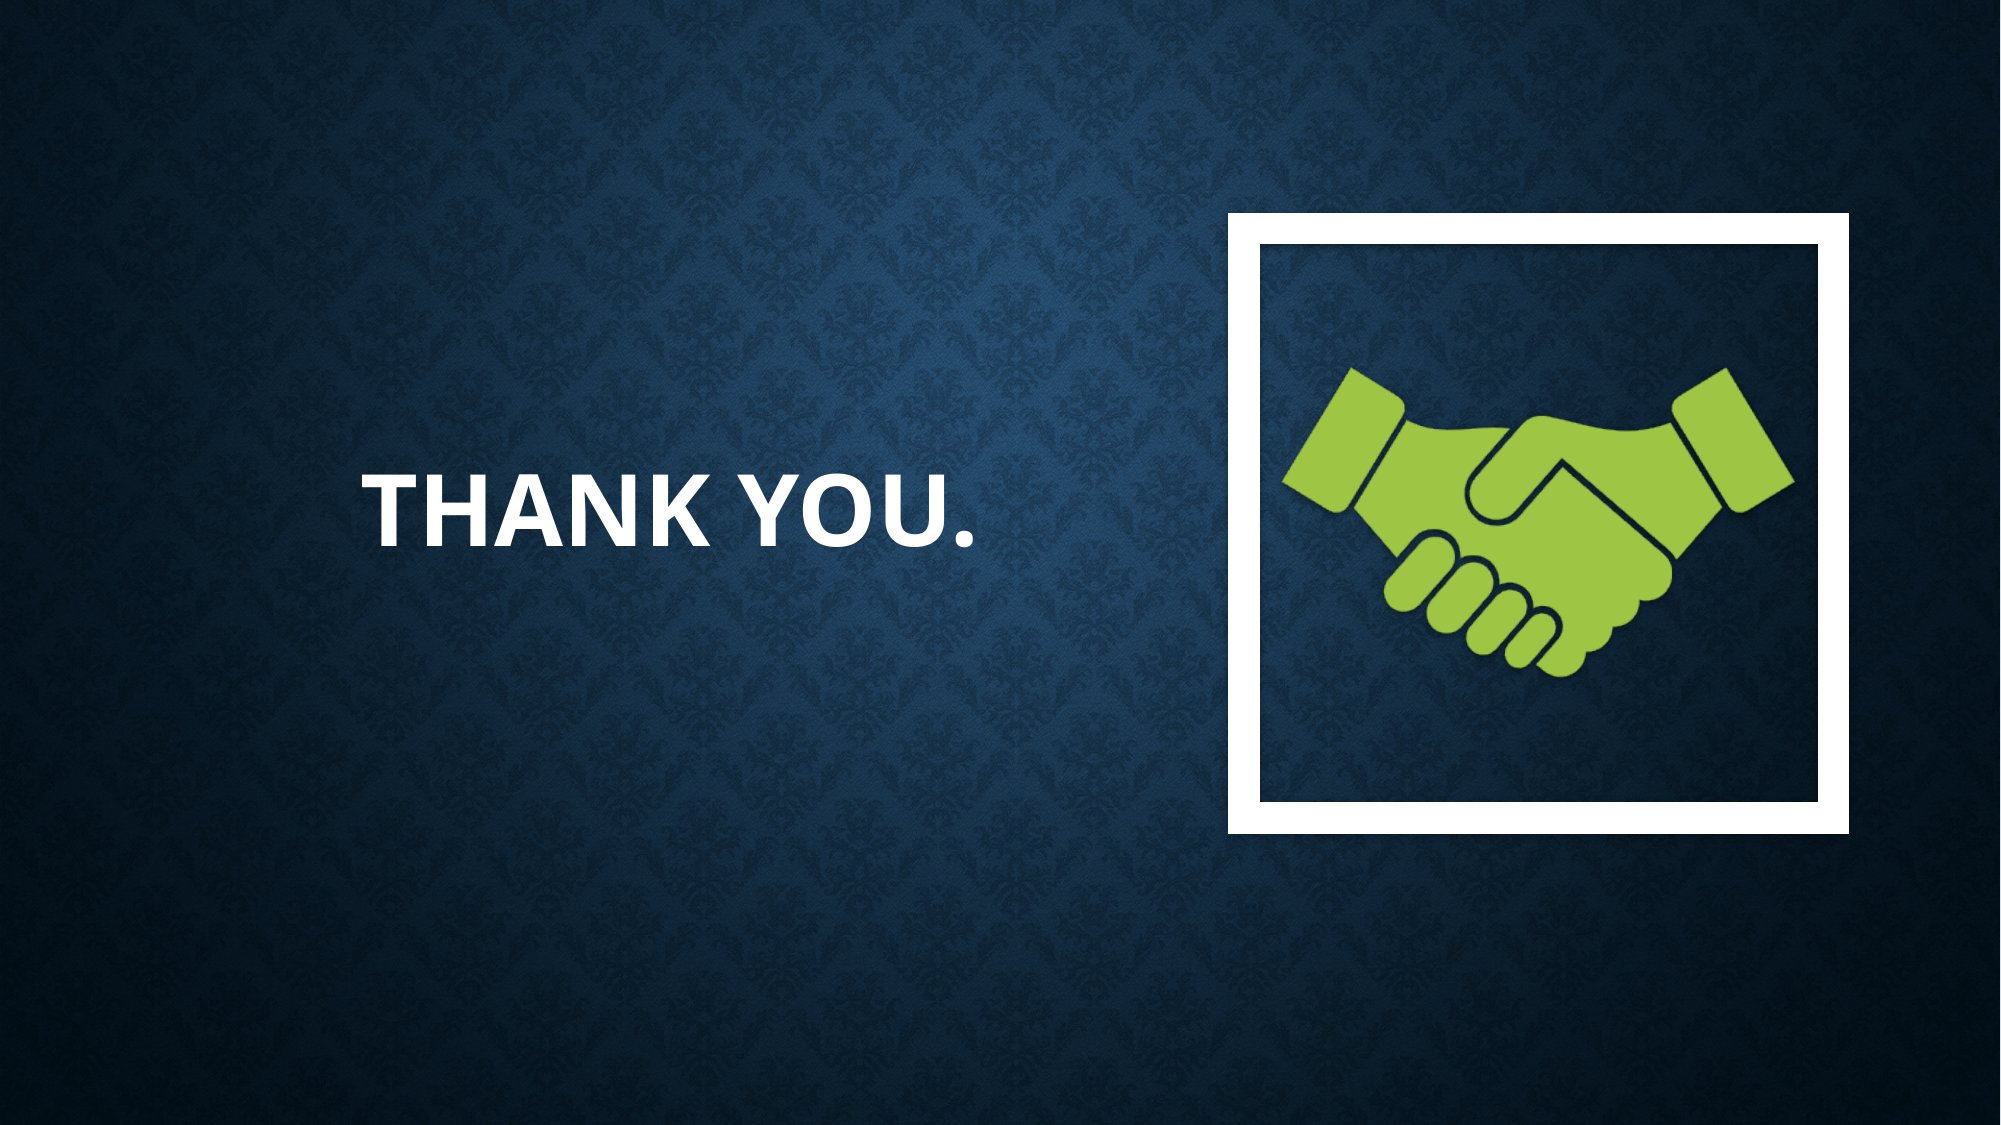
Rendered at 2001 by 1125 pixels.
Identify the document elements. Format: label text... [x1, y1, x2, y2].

picture [1259, 243, 1819, 803]
title Thank you. [186, 184, 1154, 576]
